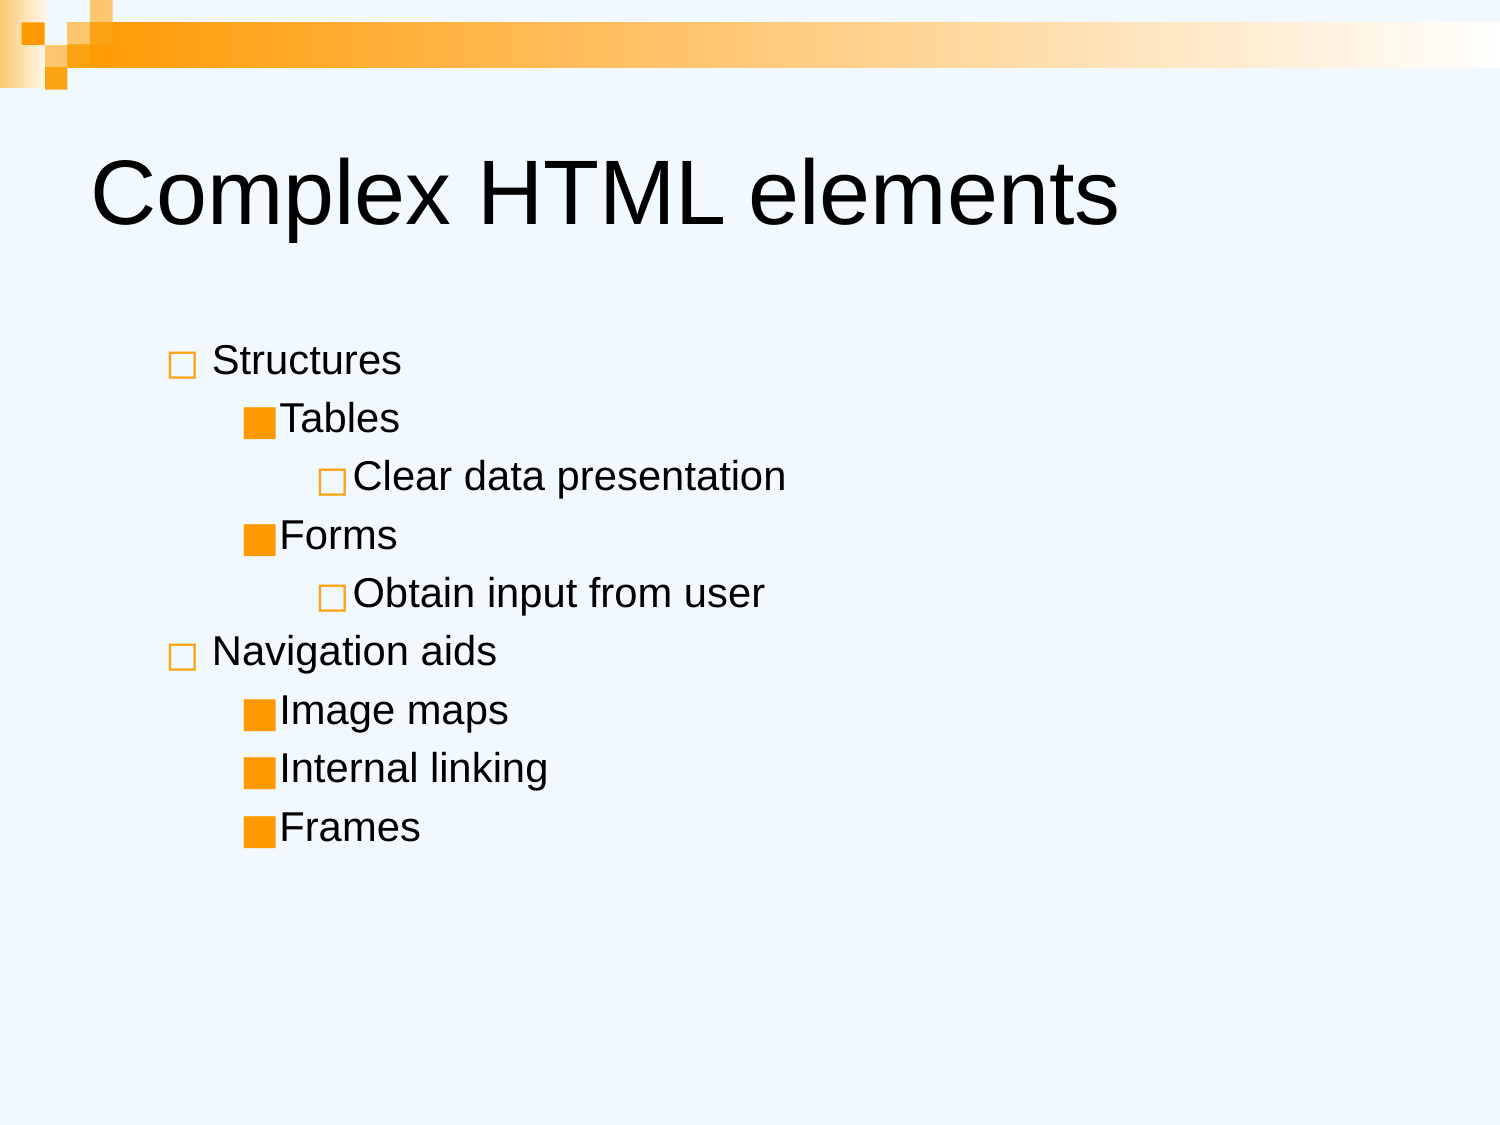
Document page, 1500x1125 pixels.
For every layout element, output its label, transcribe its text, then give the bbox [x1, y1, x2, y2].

text_box Structures Tables Clear data presentation Forms Obtain input from user Navigation aids Image maps Internal linking Frames [74, 324, 1425, 963]
title Complex HTML elements [75, 75, 1425, 300]
